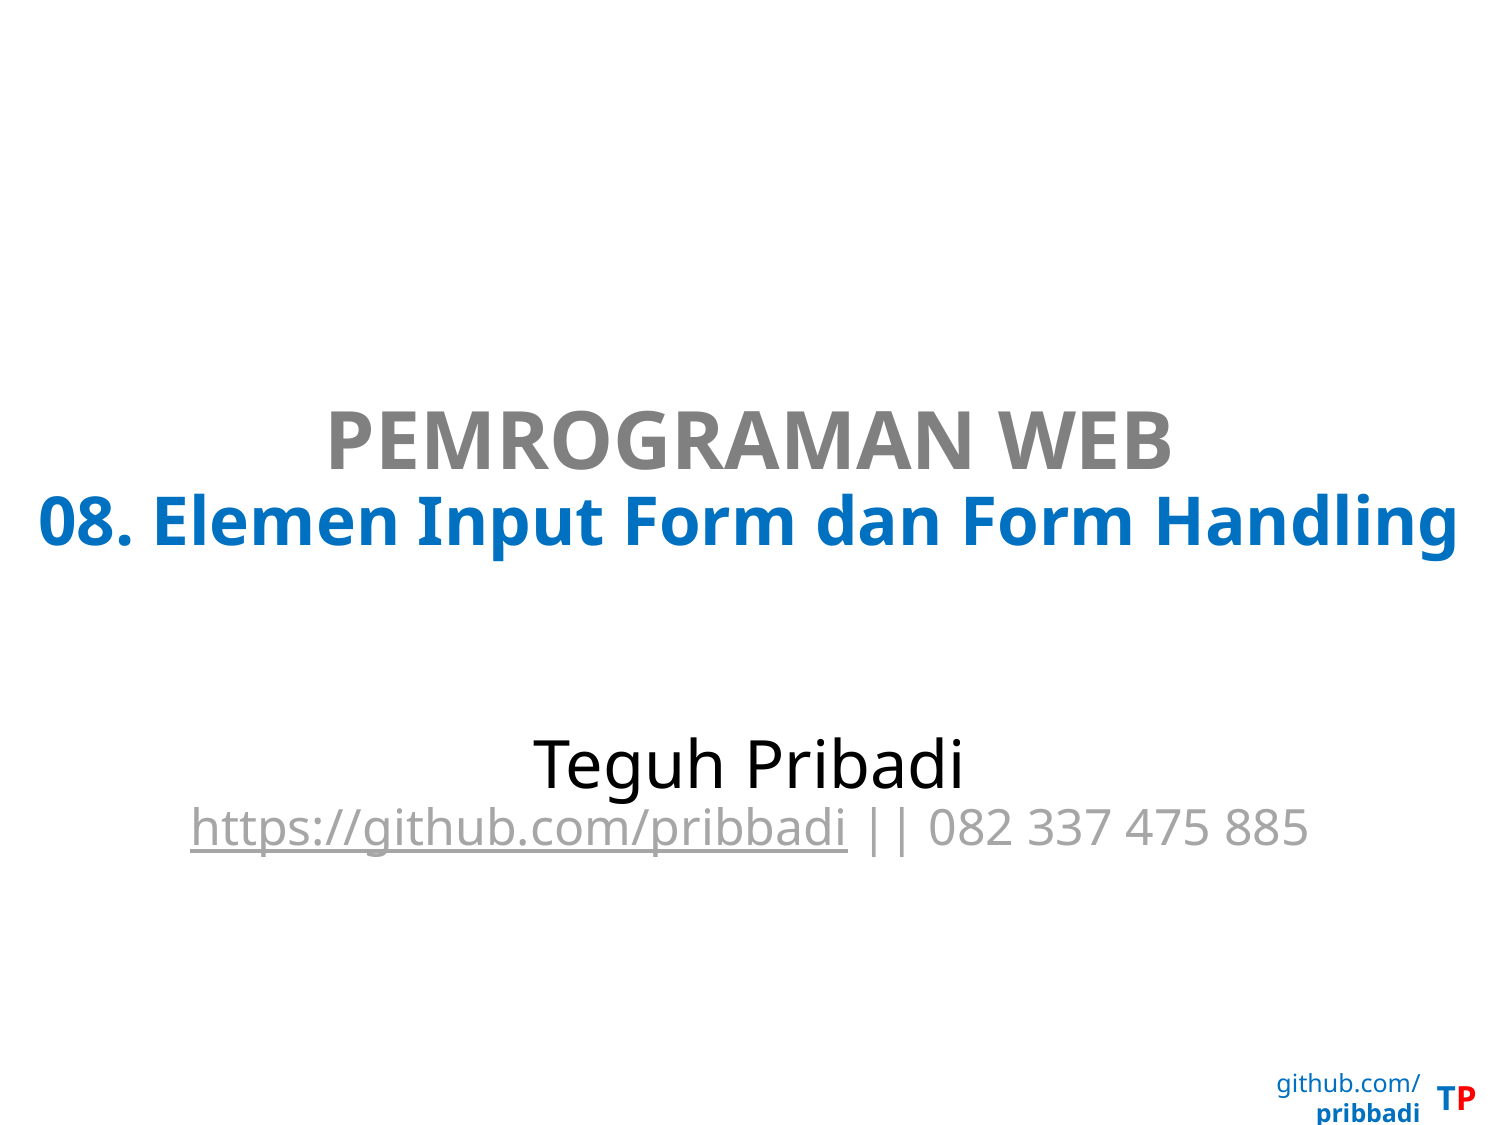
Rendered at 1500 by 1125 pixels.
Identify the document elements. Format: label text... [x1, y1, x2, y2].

title PEMROGRAMAN WEB 08. Elemen Input Form dan Form Handling [14, 338, 1486, 568]
subtitle Teguh Pribadi https://github.com/pribbadi || 082 337 475 885 [103, 730, 1397, 1002]
